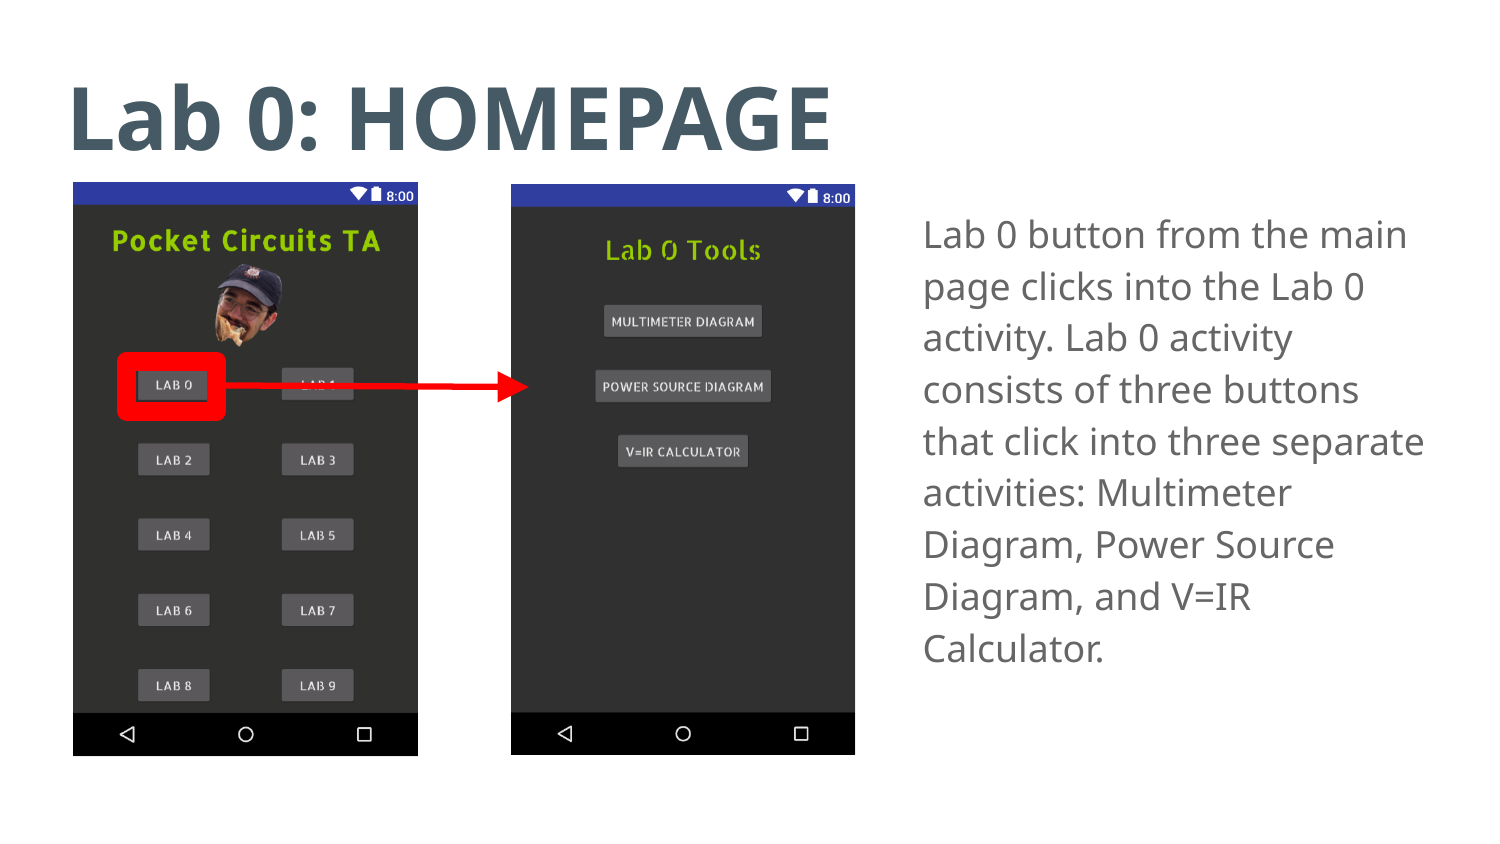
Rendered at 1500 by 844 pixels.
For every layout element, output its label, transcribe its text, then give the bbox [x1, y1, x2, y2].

list Lab 0 button from the main page clicks into the Lab 0 activity. Lab 0 activity consists of three buttons that click into three separate activities: Multimeter Diagram, Power Source Diagram, and V=IR Calculator. [907, 189, 1449, 783]
title Lab 0: HOMEPAGE [51, 48, 1449, 180]
picture [511, 183, 856, 755]
picture [73, 182, 418, 757]
